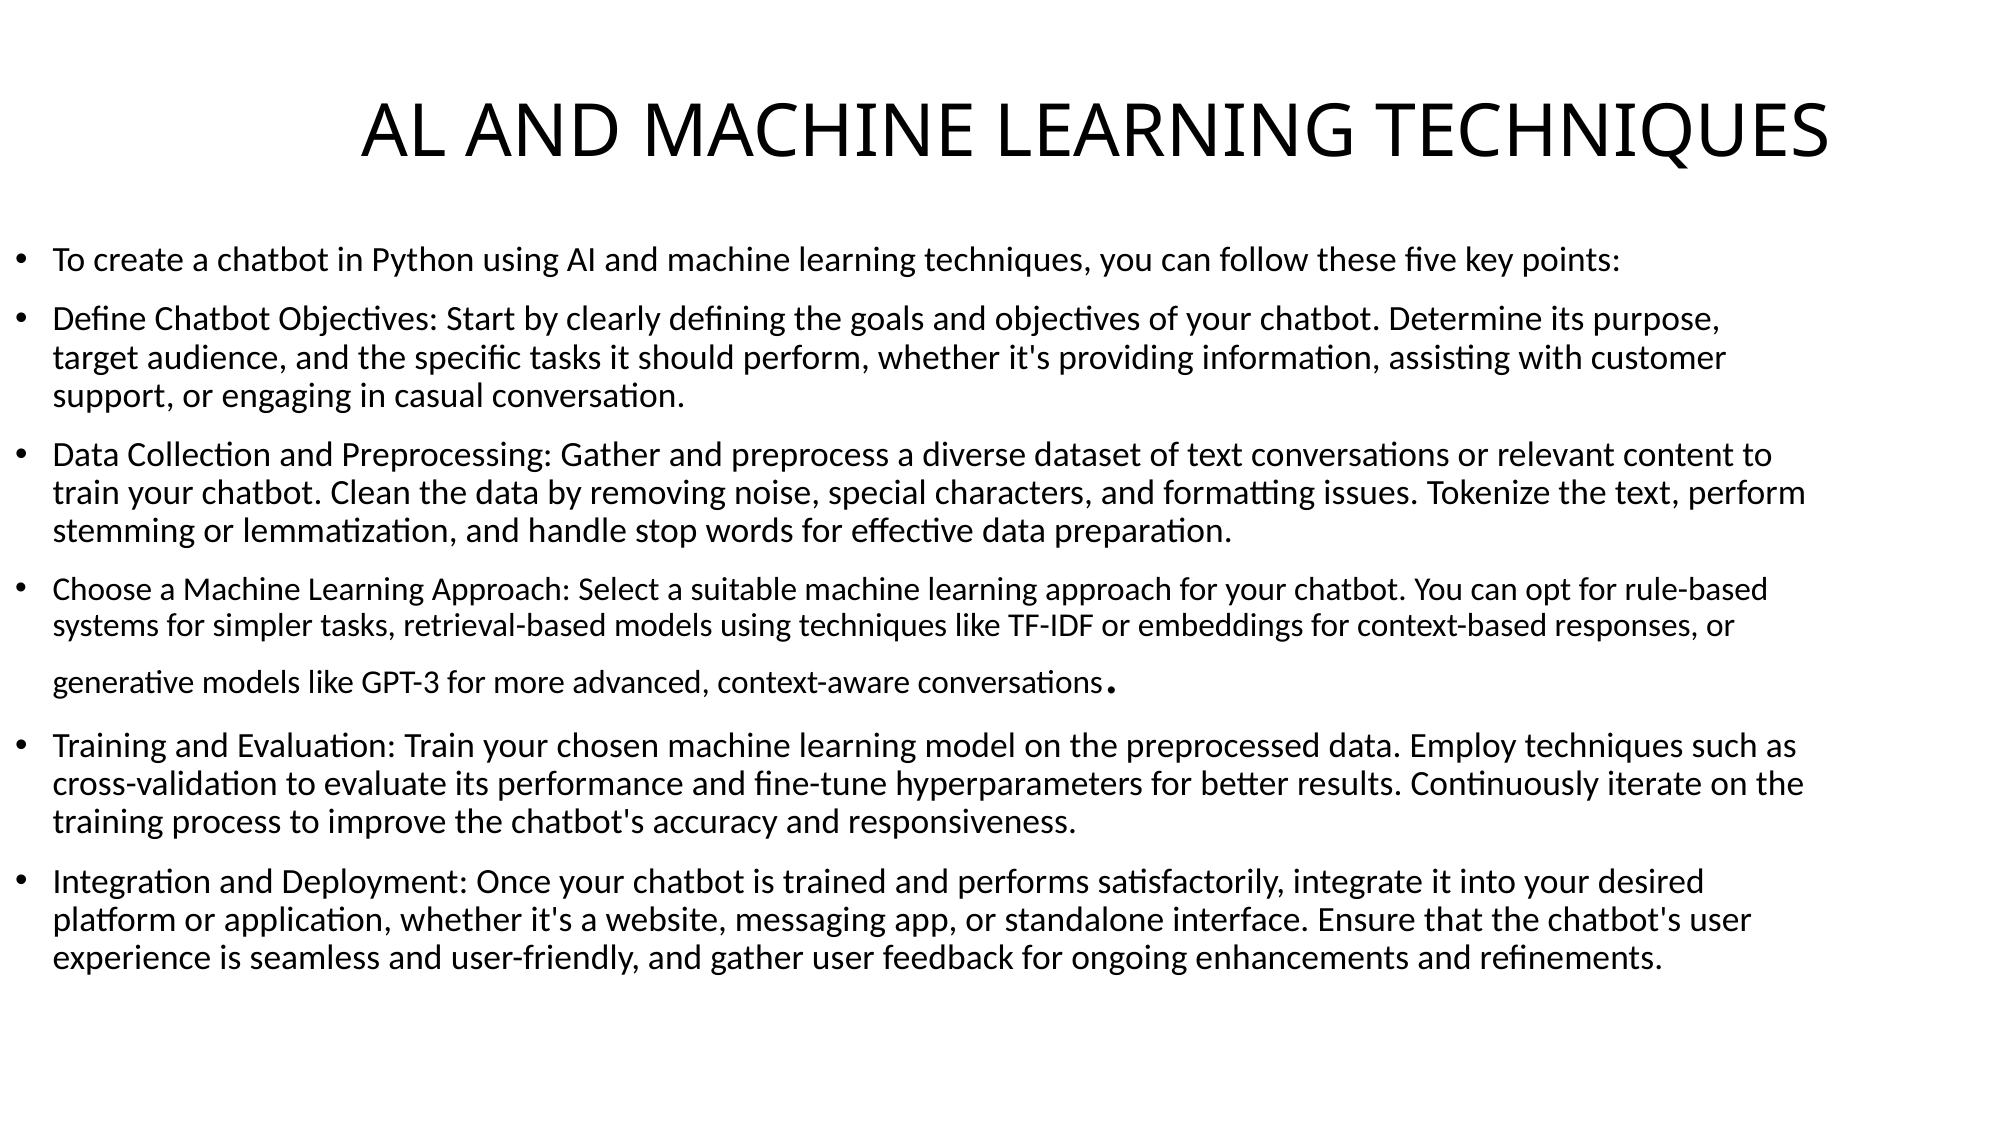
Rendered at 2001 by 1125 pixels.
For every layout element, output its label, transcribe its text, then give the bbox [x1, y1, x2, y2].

list To create a chatbot in Python using AI and machine learning techniques, you can follow these five key points: Define Chatbot Objectives: Start by clearly defining the goals and objectives of your chatbot. Determine its purpose, target audience, and the specific tasks it should perform, whether it's providing information, assisting with customer support, or engaging in casual conversation. Data Collection and Preprocessing: Gather and preprocess a diverse dataset of text conversations or relevant content to train your chatbot. Clean the data by removing noise, special characters, and formatting issues. Tokenize the text, perform stemming or lemmatization, and handle stop words for effective data preparation. Choose a Machine Learning Approach: Select a suitable machine learning approach for your chatbot. You can opt for rule-based systems for simpler tasks, retrieval-based models using techniques like TF-IDF or embeddings for context-based responses, or generative models like GPT-3 for more advanced, context-aware conversations. Training and Evaluation: Train your chosen machine learning model on the preprocessed data. Employ techniques such as cross-validation to evaluate its performance and fine-tune hyperparameters for better results. Continuously iterate on the training process to improve the chatbot's accuracy and responsiveness. Integration and Deployment: Once your chatbot is trained and performs satisfactorily, integrate it into your desired platform or application, whether it's a website, messaging app, or standalone interface. Ensure that the chatbot's user experience is seamless and user-friendly, and gather user feedback for ongoing enhancements and refinements. [0, 233, 1825, 1022]
title AL AND MACHINE LEARNING TECHNIQUES [137, 59, 1863, 207]
